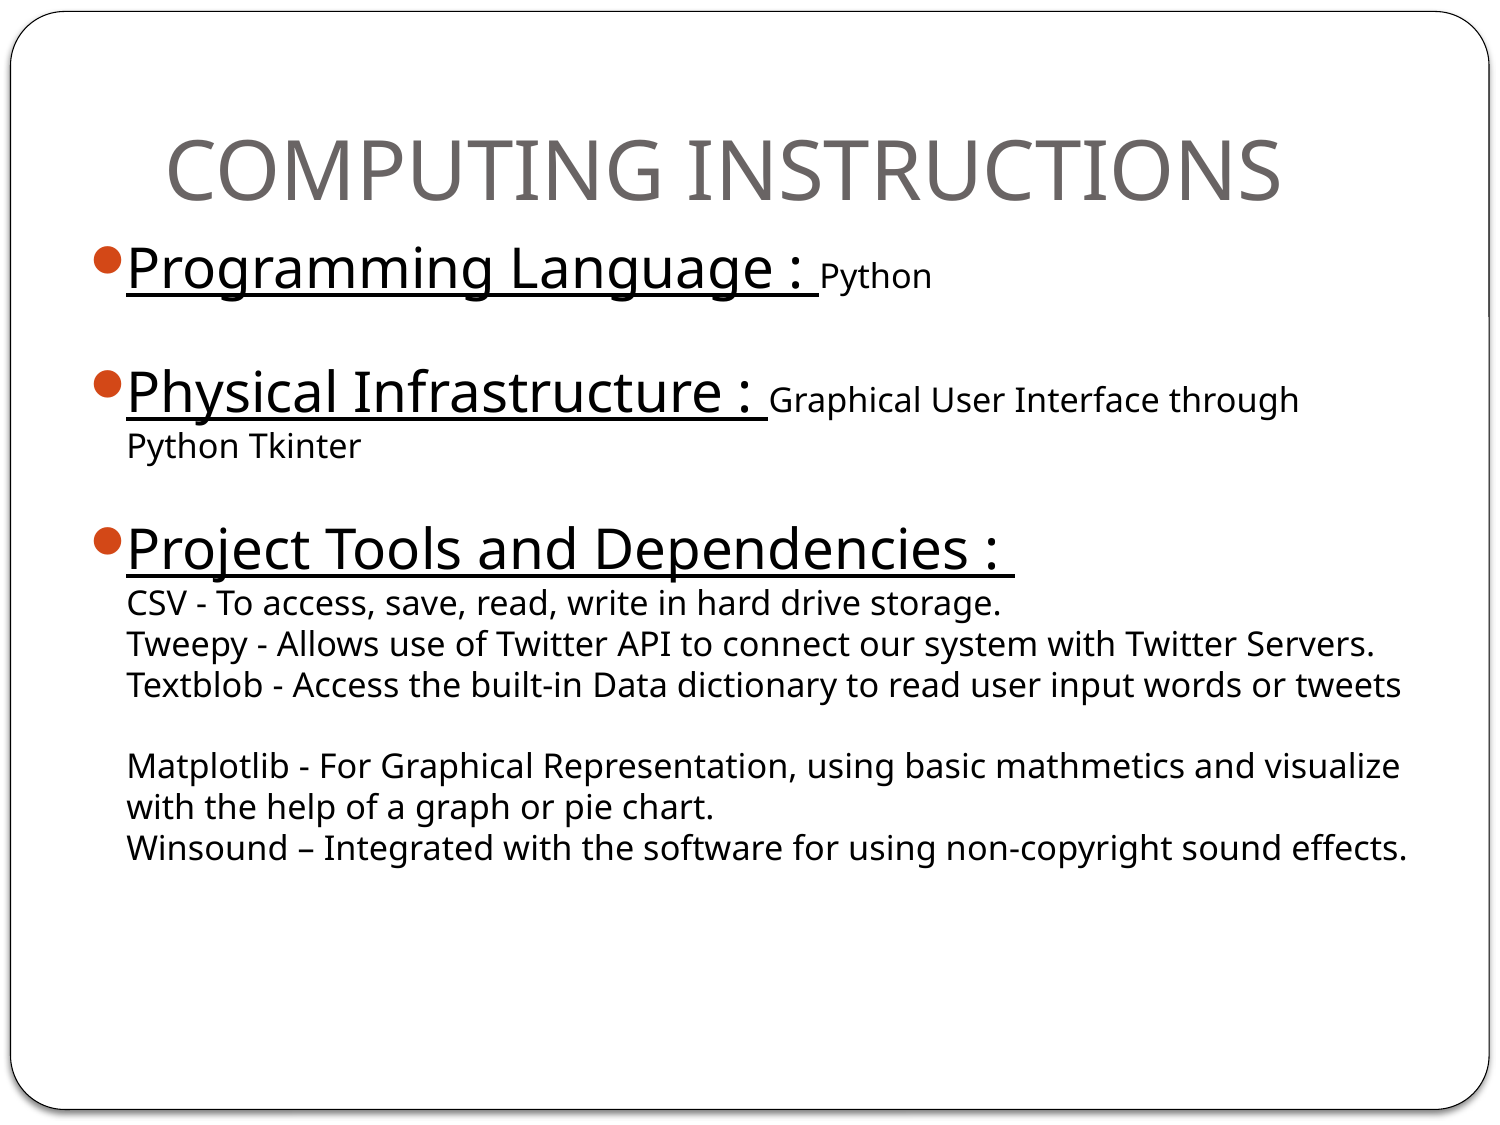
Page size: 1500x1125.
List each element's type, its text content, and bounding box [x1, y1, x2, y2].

title COMPUTING INSTRUCTIONS [150, 45, 1425, 224]
list Programming Language : Python Physical Infrastructure : Graphical User Interface through Python Tkinter Project Tools and Dependencies : CSV - To access, save, read, write in hard drive storage. Tweepy - Allows use of Twitter API to connect our system with Twitter Servers. Textblob - Access the built-in Data dictionary to read user input words or tweets Matplotlib - For Graphical Representation, using basic mathmetics and visualize with the help of a graph or pie chart. Winsound – Integrated with the software for using non-copyright sound effects. [75, 224, 1425, 1005]
